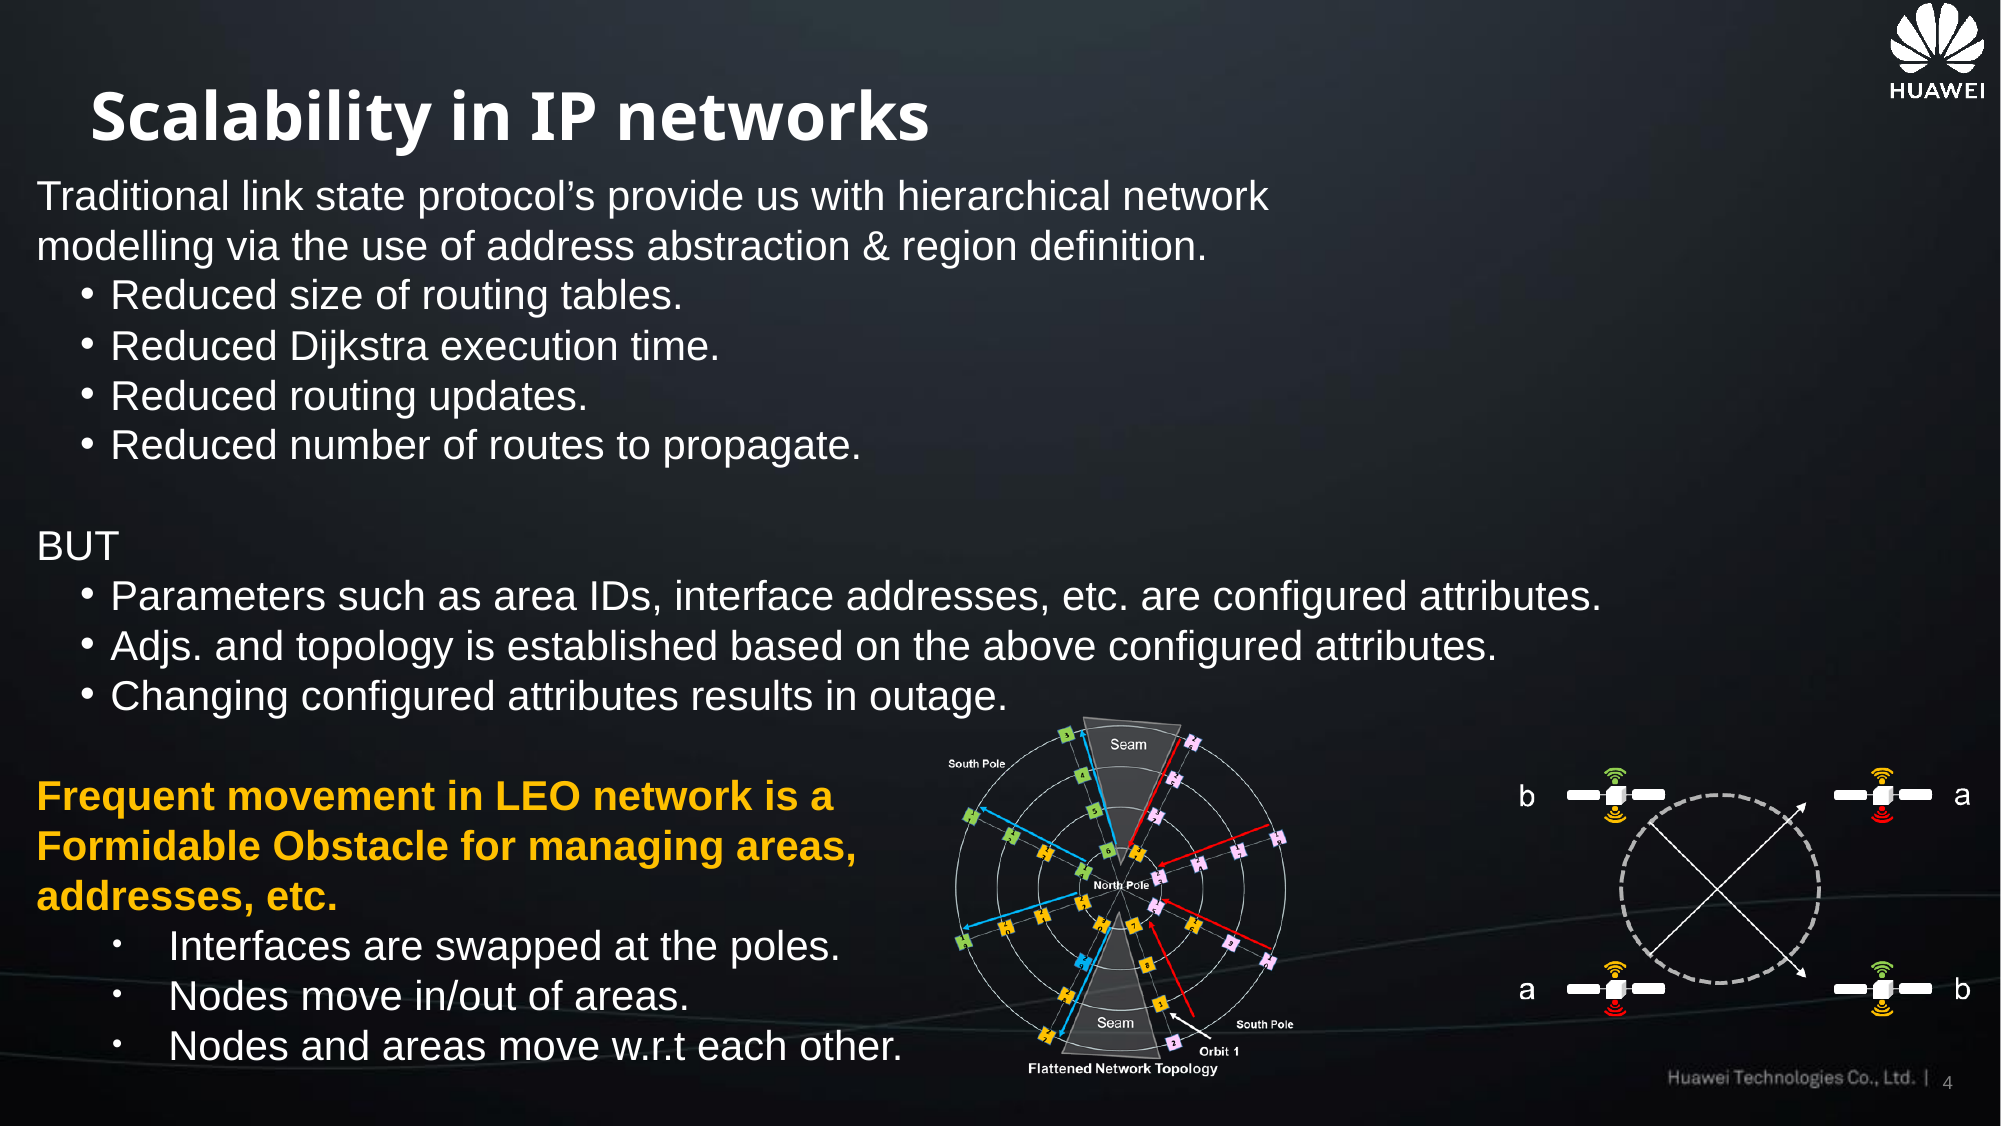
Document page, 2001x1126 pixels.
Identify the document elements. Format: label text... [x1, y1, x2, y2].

text_box Traditional link state protocol’s provide us with hierarchical network modelling via the use of address abstraction & region definition. Reduced size of routing tables. Reduced Dijkstra execution time. Reduced routing updates. Reduced number of routes to propagate. BUT Parameters such as area IDs, interface addresses, etc. are configured attributes. Adjs. and topology is established based on the above configured attributes. Changing configured attributes results in outage. Frequent movement in LEO network is a Formidable Obstacle for managing areas, addresses, etc. Interfaces are swapped at the poles. Nodes move in/out of areas. Nodes and areas move w.r.t each other. [21, 160, 1987, 1076]
title Scalability in IP networks [70, 27, 1930, 160]
picture [0, 0, 2001, 1126]
